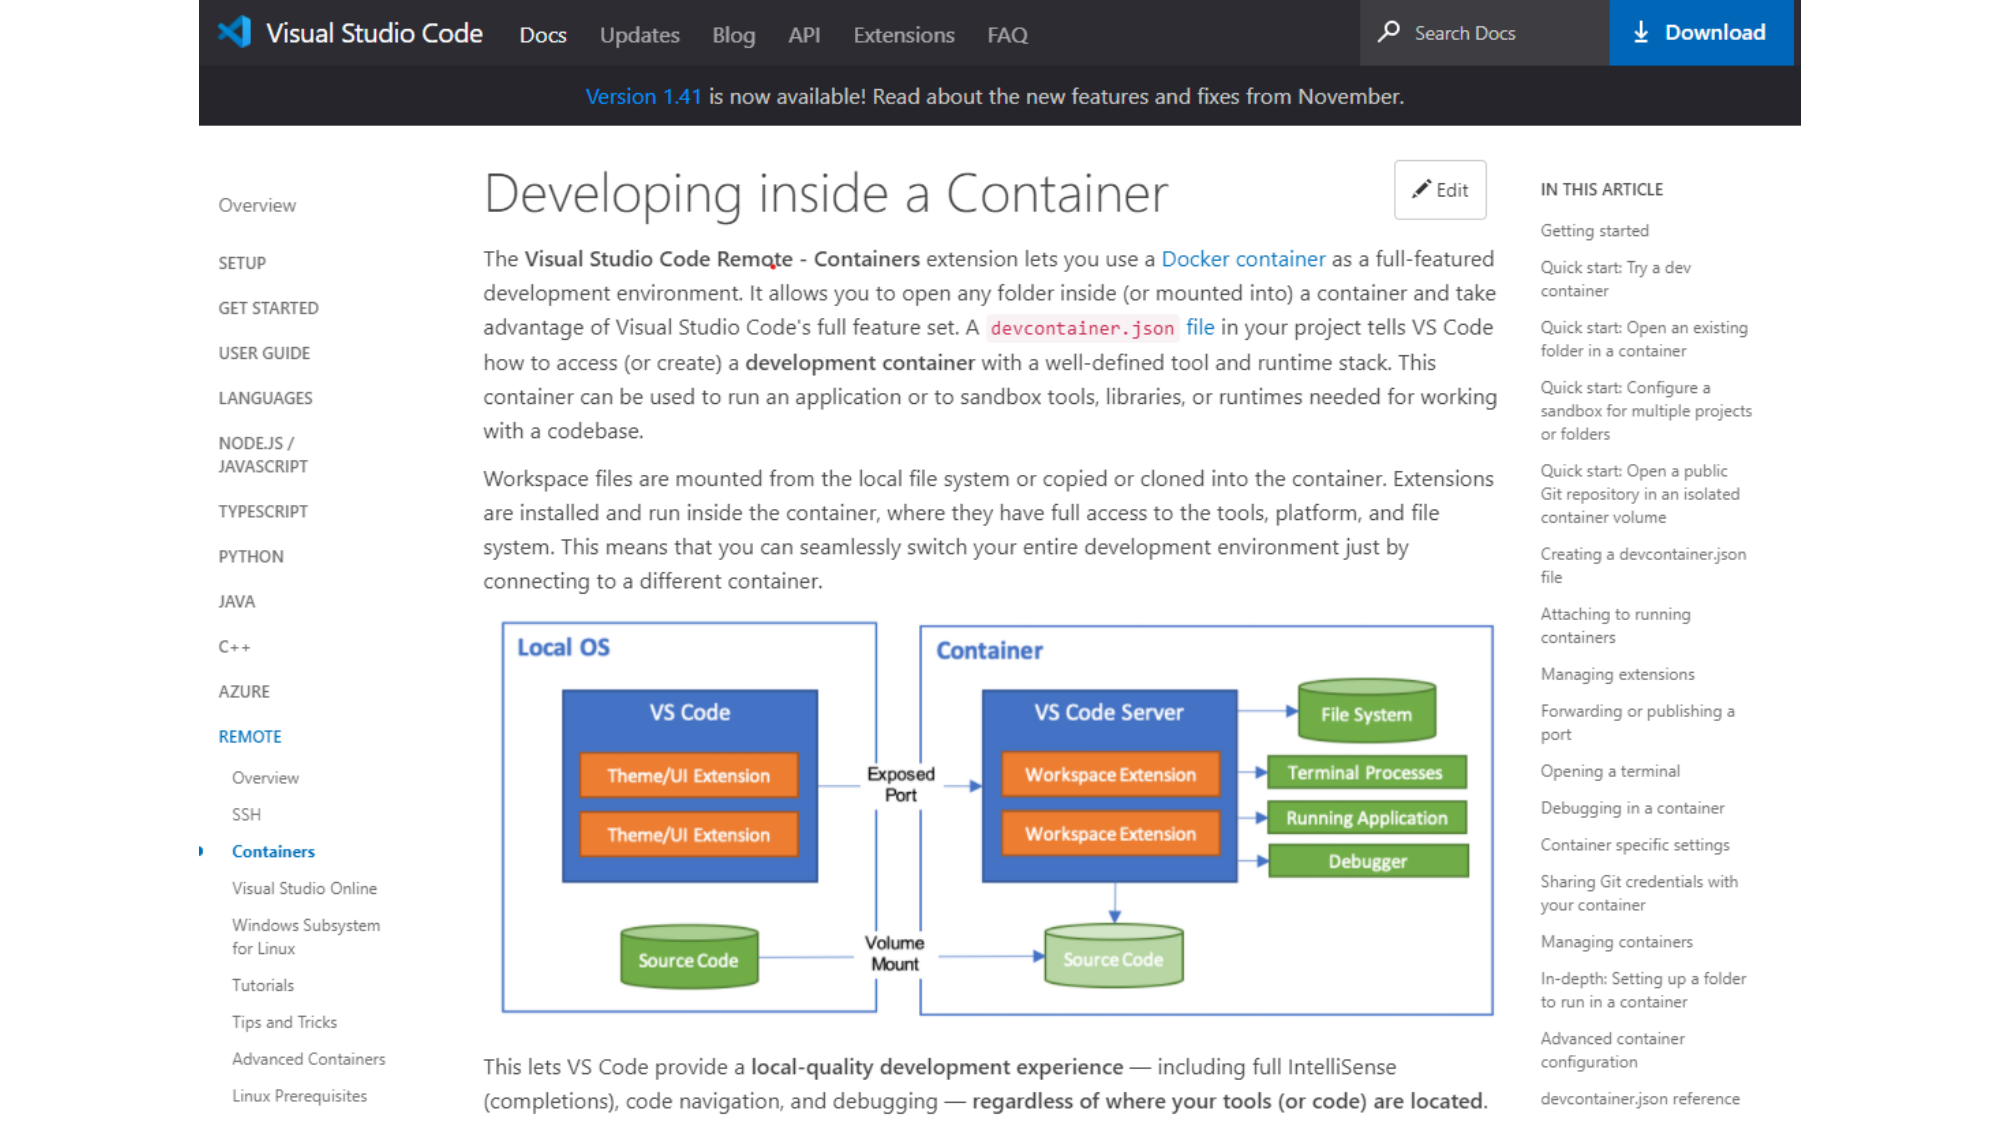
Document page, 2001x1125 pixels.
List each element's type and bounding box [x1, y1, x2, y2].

picture [199, 0, 1801, 1125]
